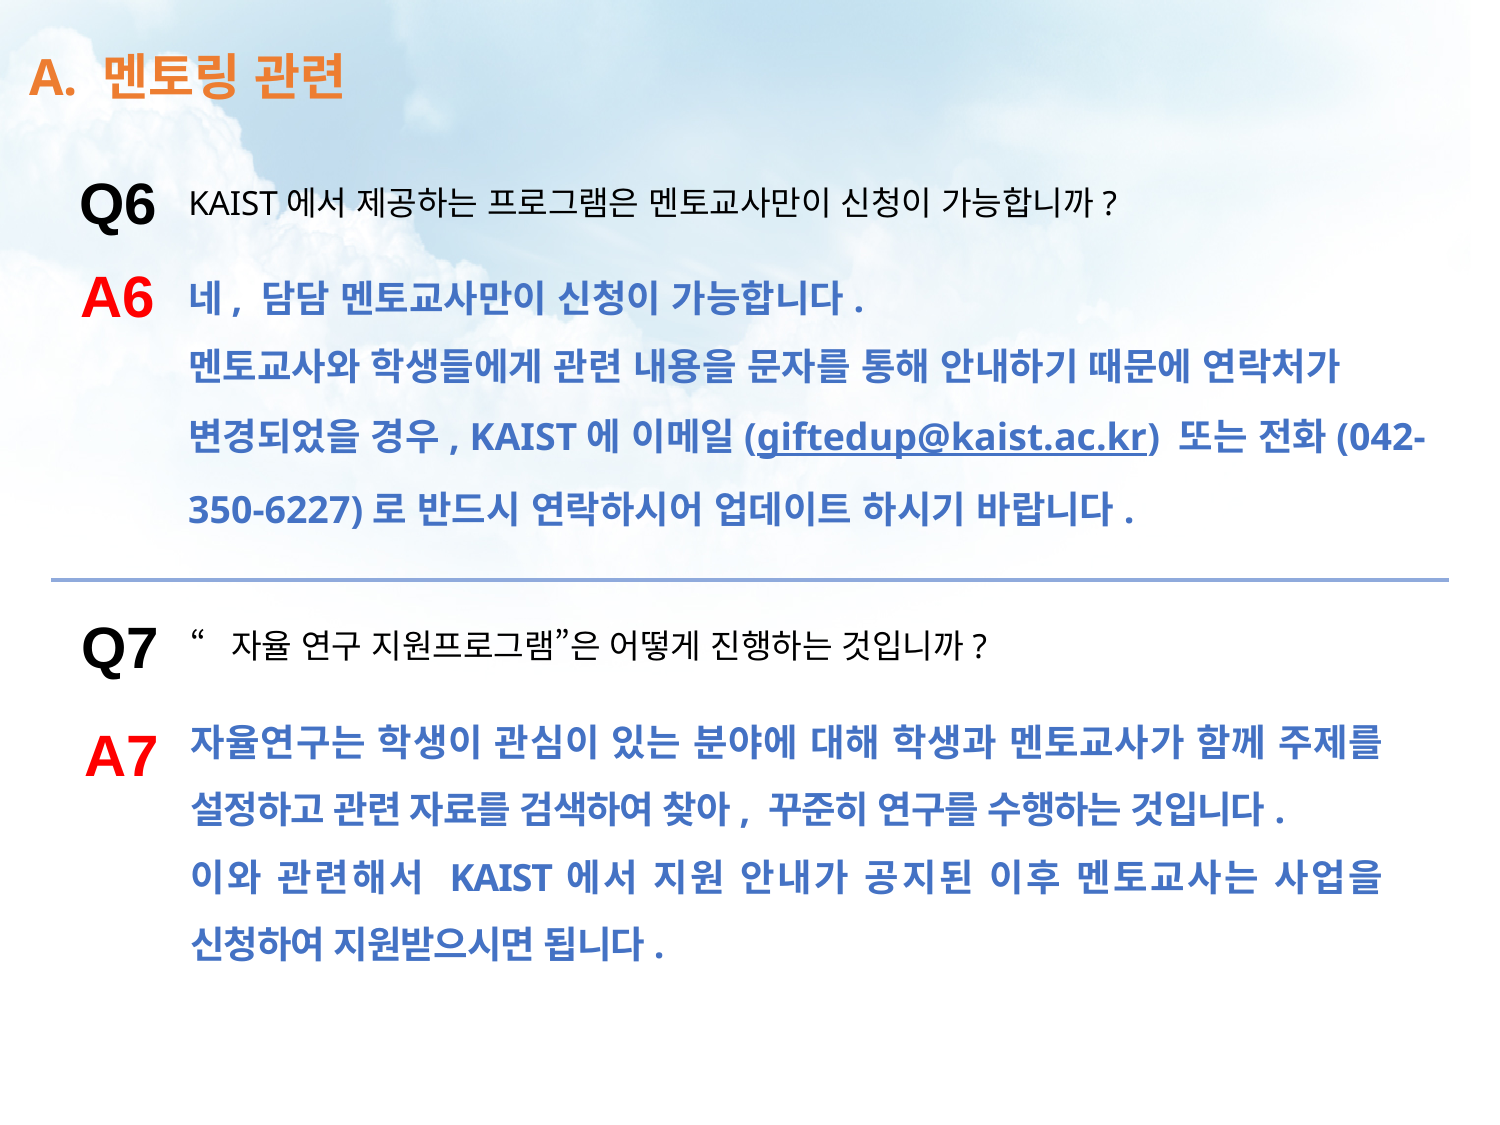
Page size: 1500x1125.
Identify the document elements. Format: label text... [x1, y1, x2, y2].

text_box Q7 [66, 603, 175, 688]
text_box A7 [70, 710, 175, 796]
text_box A. 멘토링 관련 [14, 38, 362, 114]
text_box 네, 담담 멘토교사만이 신청이 가능합니다. 멘토교사와 학생들에게 관련 내용을 문자를 통해 안내하기 때문에 연락처가 변경되었을 경우, KAIST에 이메일(giftedup@kaist.ac.kr) 또는 전화(042-350-6227)로 반드시 연락하시어 업데이트 하시기 바랍니다. [173, 245, 1488, 539]
text_box Q6 [64, 159, 173, 244]
text_box “자율 연구 지원프로그램”은 어떻게 진행하는 것입니까? [175, 618, 1477, 673]
picture [0, 0, 1471, 1103]
text_box KAIST에서 제공하는 프로그램은 멘토교사만이 신청이 가능합니까? [173, 174, 1475, 229]
text_box 자율연구는 학생이 관심이 있는 분야에 대해 학생과 멘토교사가 함께 주제를 설정하고 관련 자료를 검색하여 찾아, 꾸준히 연구를 수행하는 것입니다. 이와 관련해서 KAIST에서 지원 안내가 공지된 이후 멘토교사는 사업을 신청하여 지원받으시면 됩니다. [175, 688, 1398, 974]
text_box A6 [66, 251, 171, 337]
